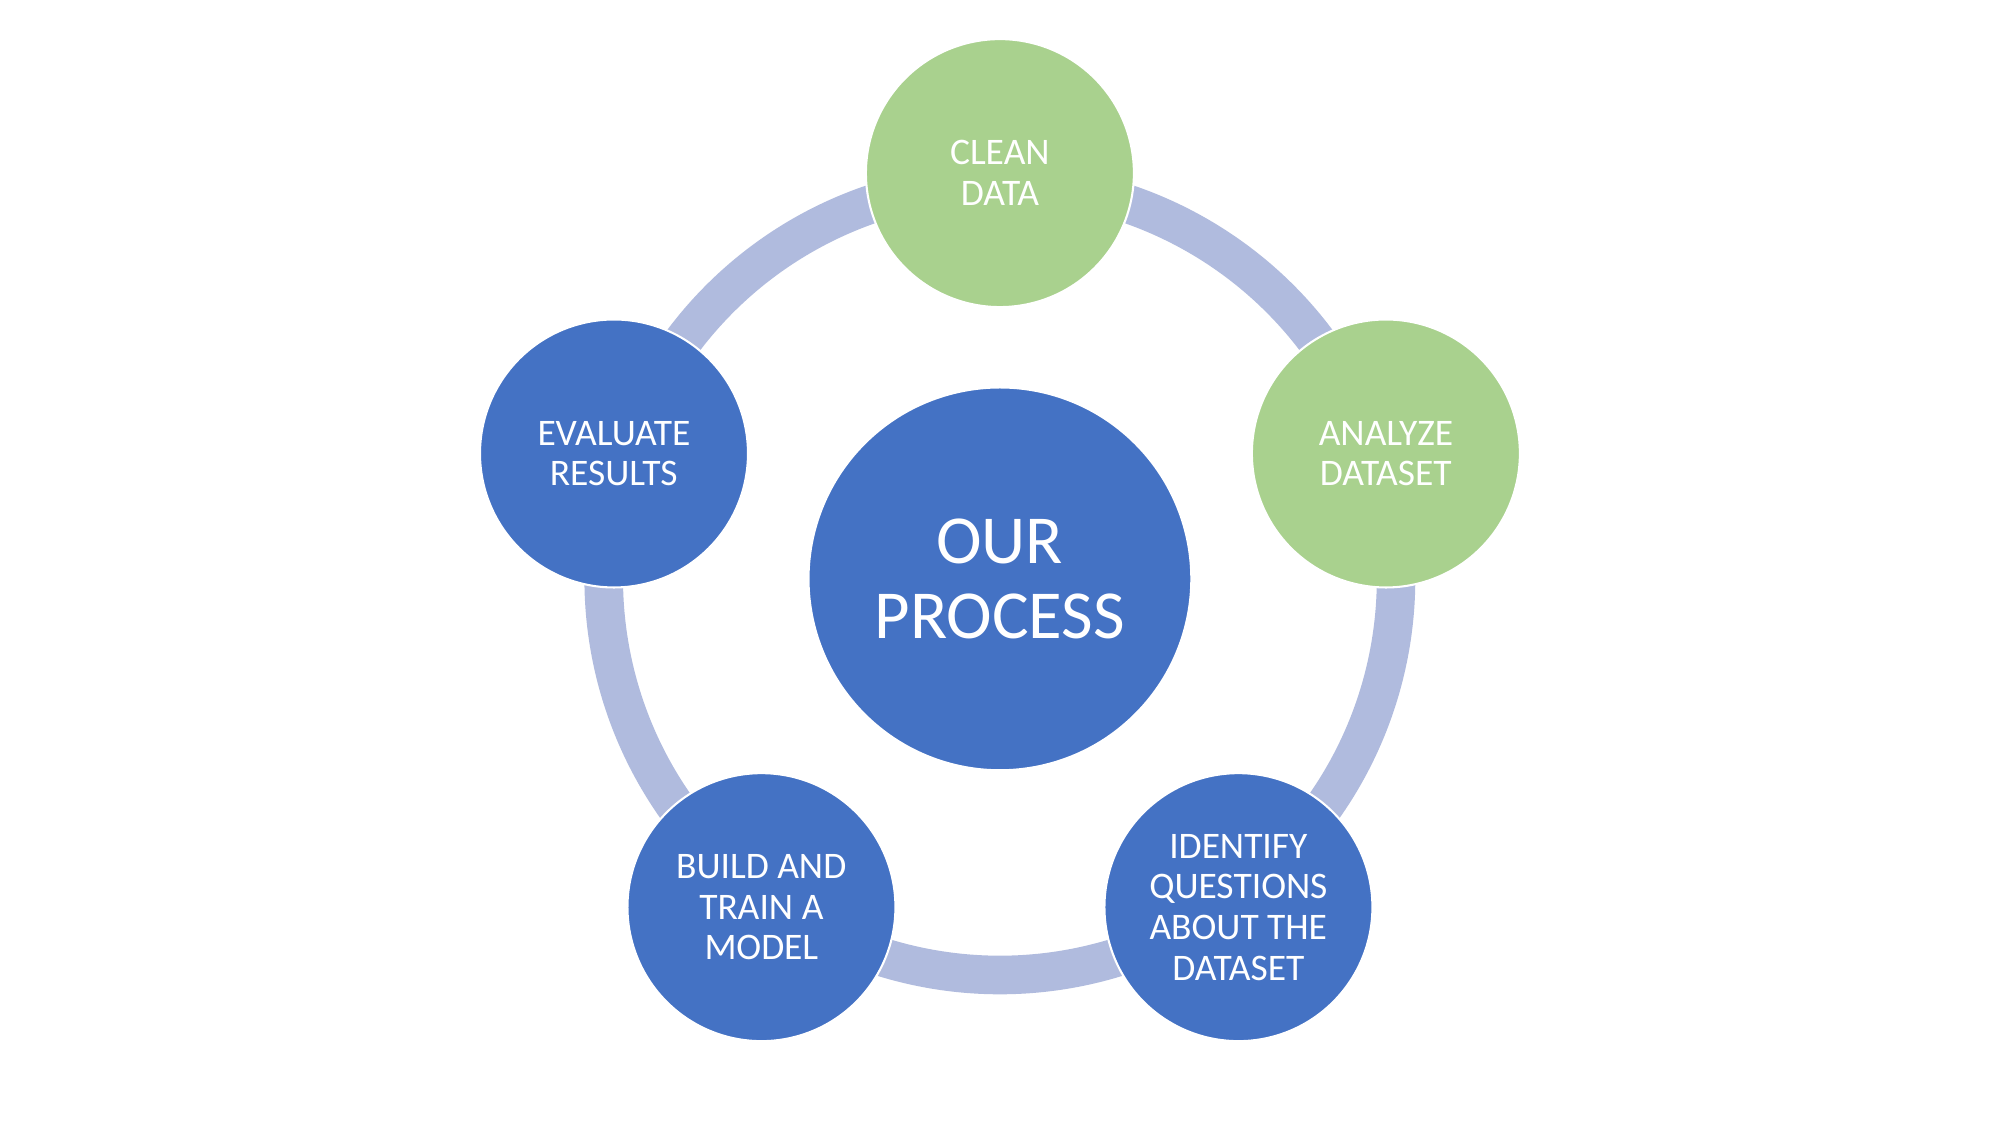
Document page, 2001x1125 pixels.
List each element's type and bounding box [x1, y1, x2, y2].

list [137, 38, 1863, 1049]
